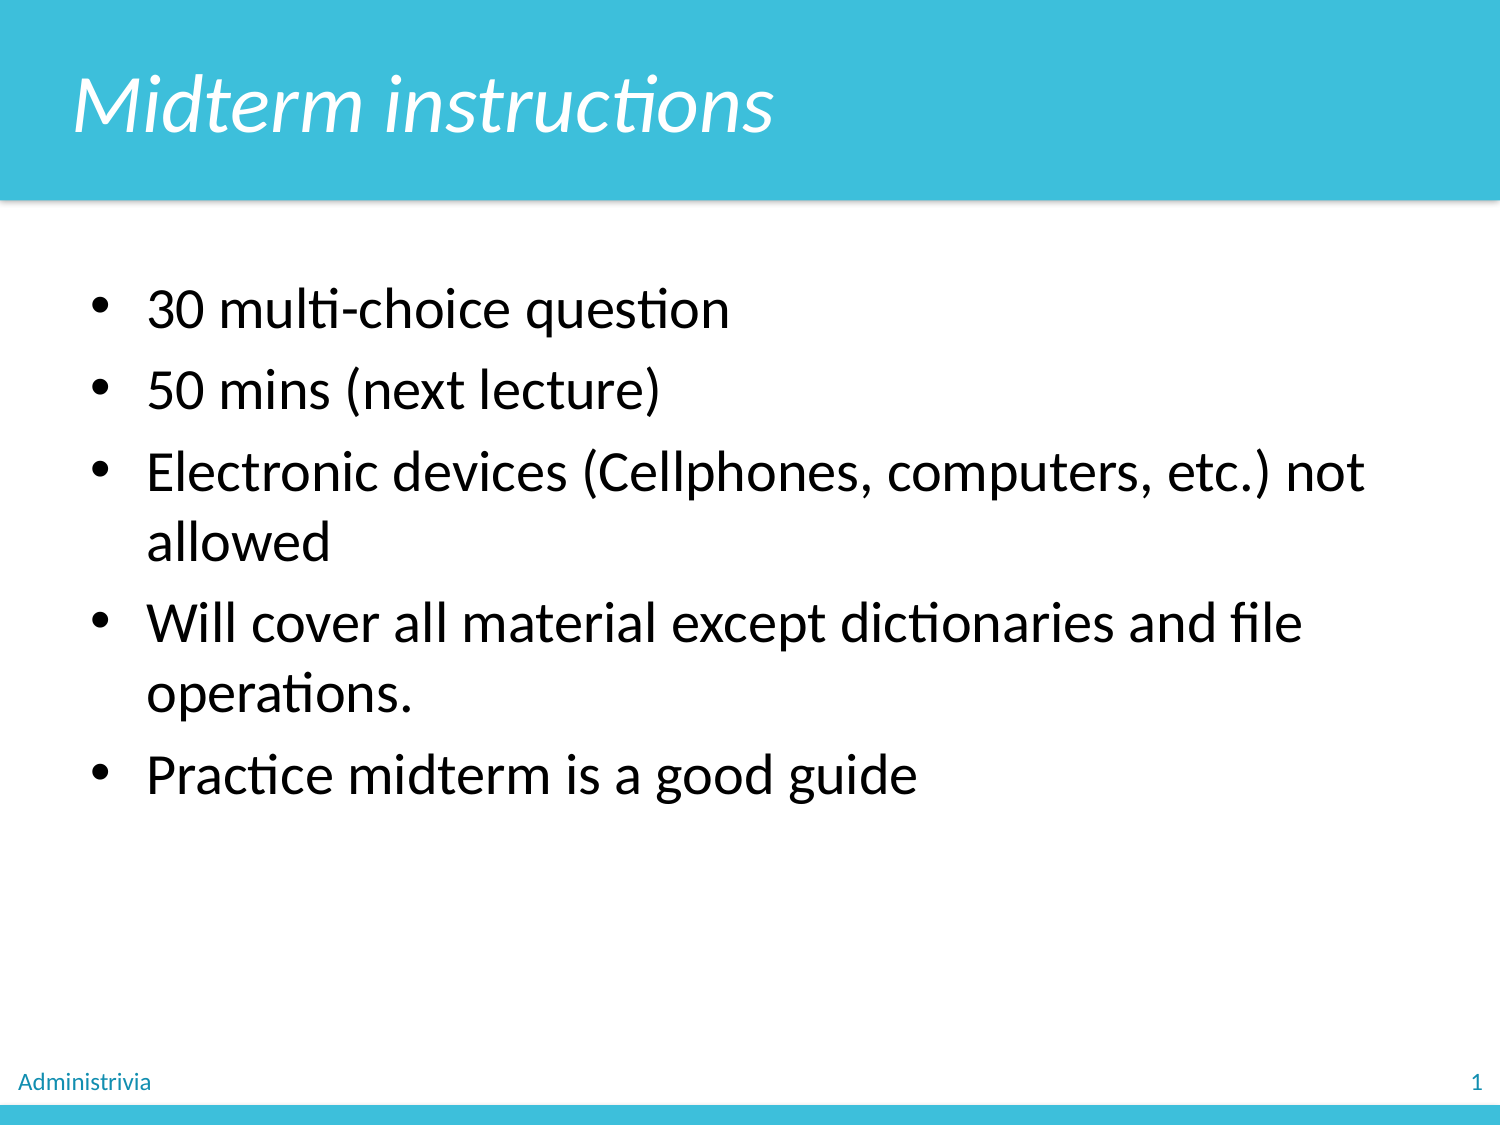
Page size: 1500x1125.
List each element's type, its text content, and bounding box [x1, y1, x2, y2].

text_box Administrivia [3, 1058, 167, 1103]
text_box [0, 1104, 1500, 1125]
text_box Midterm instructions [0, 0, 1500, 201]
list 30 multi-choice question 50 mins (next lecture) Electronic devices (Cellphones, computers, etc.) not allowed Will cover all material except dictionaries and file operations. Practice midterm is a good guide [75, 262, 1425, 1005]
text_box 1 [1455, 1058, 1498, 1104]
